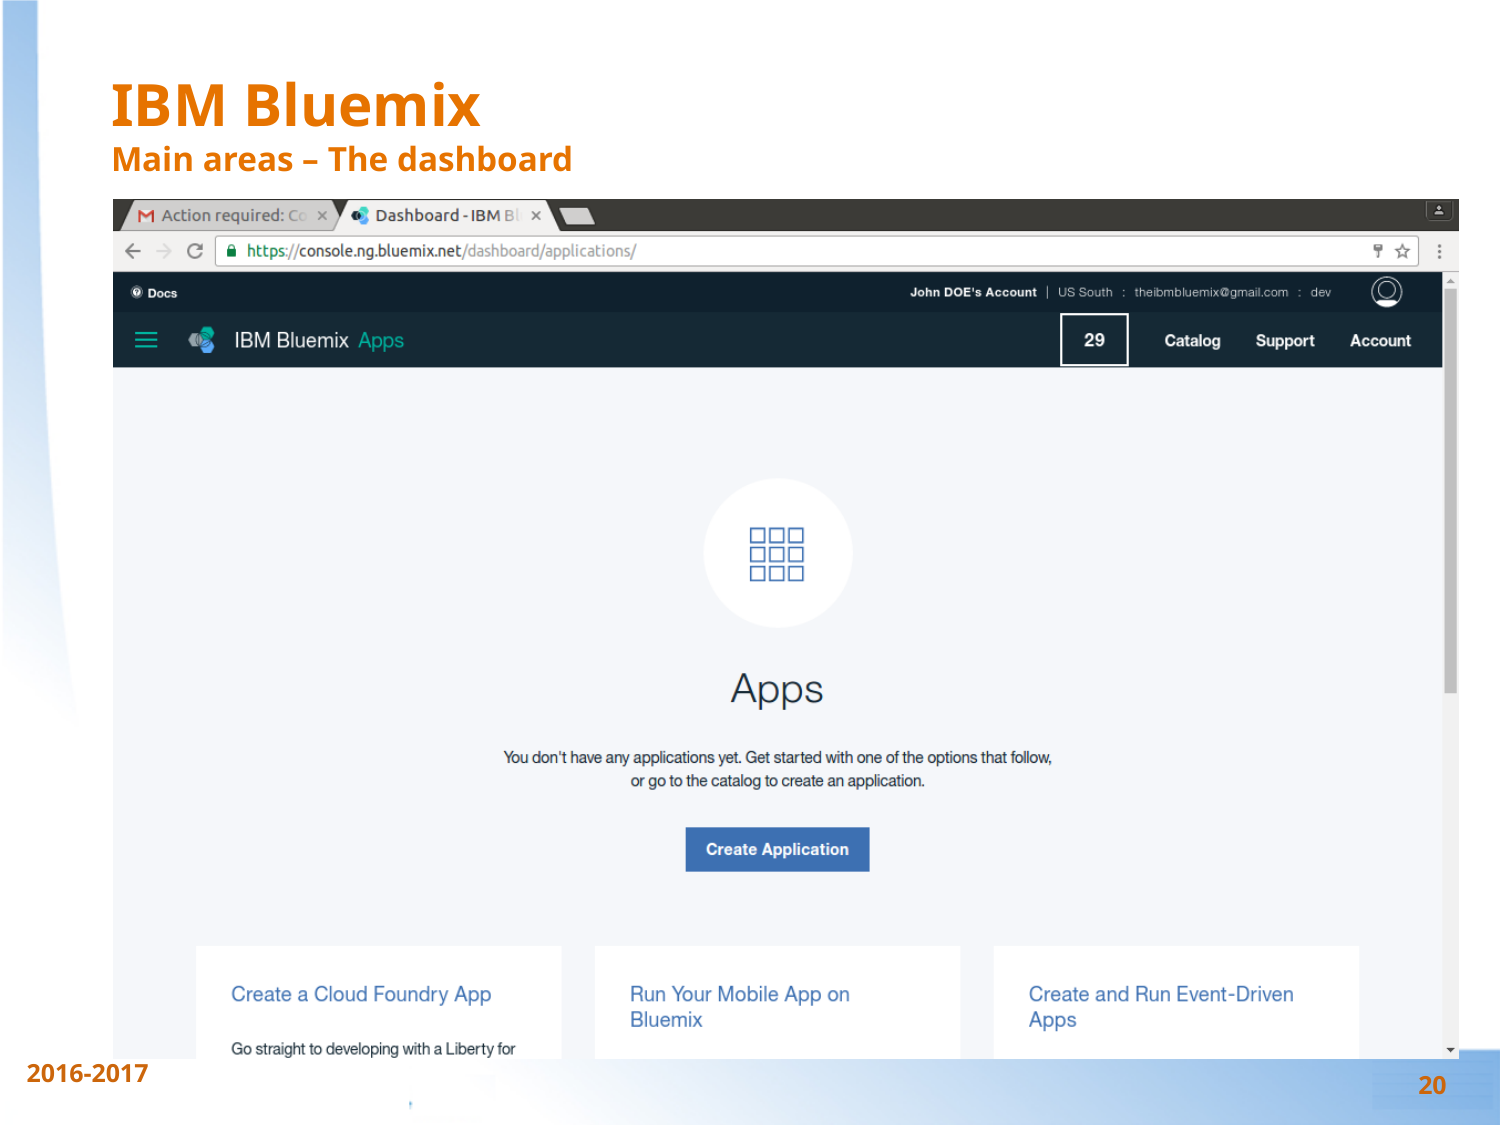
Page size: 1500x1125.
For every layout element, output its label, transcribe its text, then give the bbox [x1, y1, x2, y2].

slide_number 20 [1394, 1058, 1500, 1112]
title IBM Bluemix Main areas – The dashboard [96, 90, 1472, 186]
picture [0, 0, 1500, 1125]
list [113, 198, 1460, 1059]
